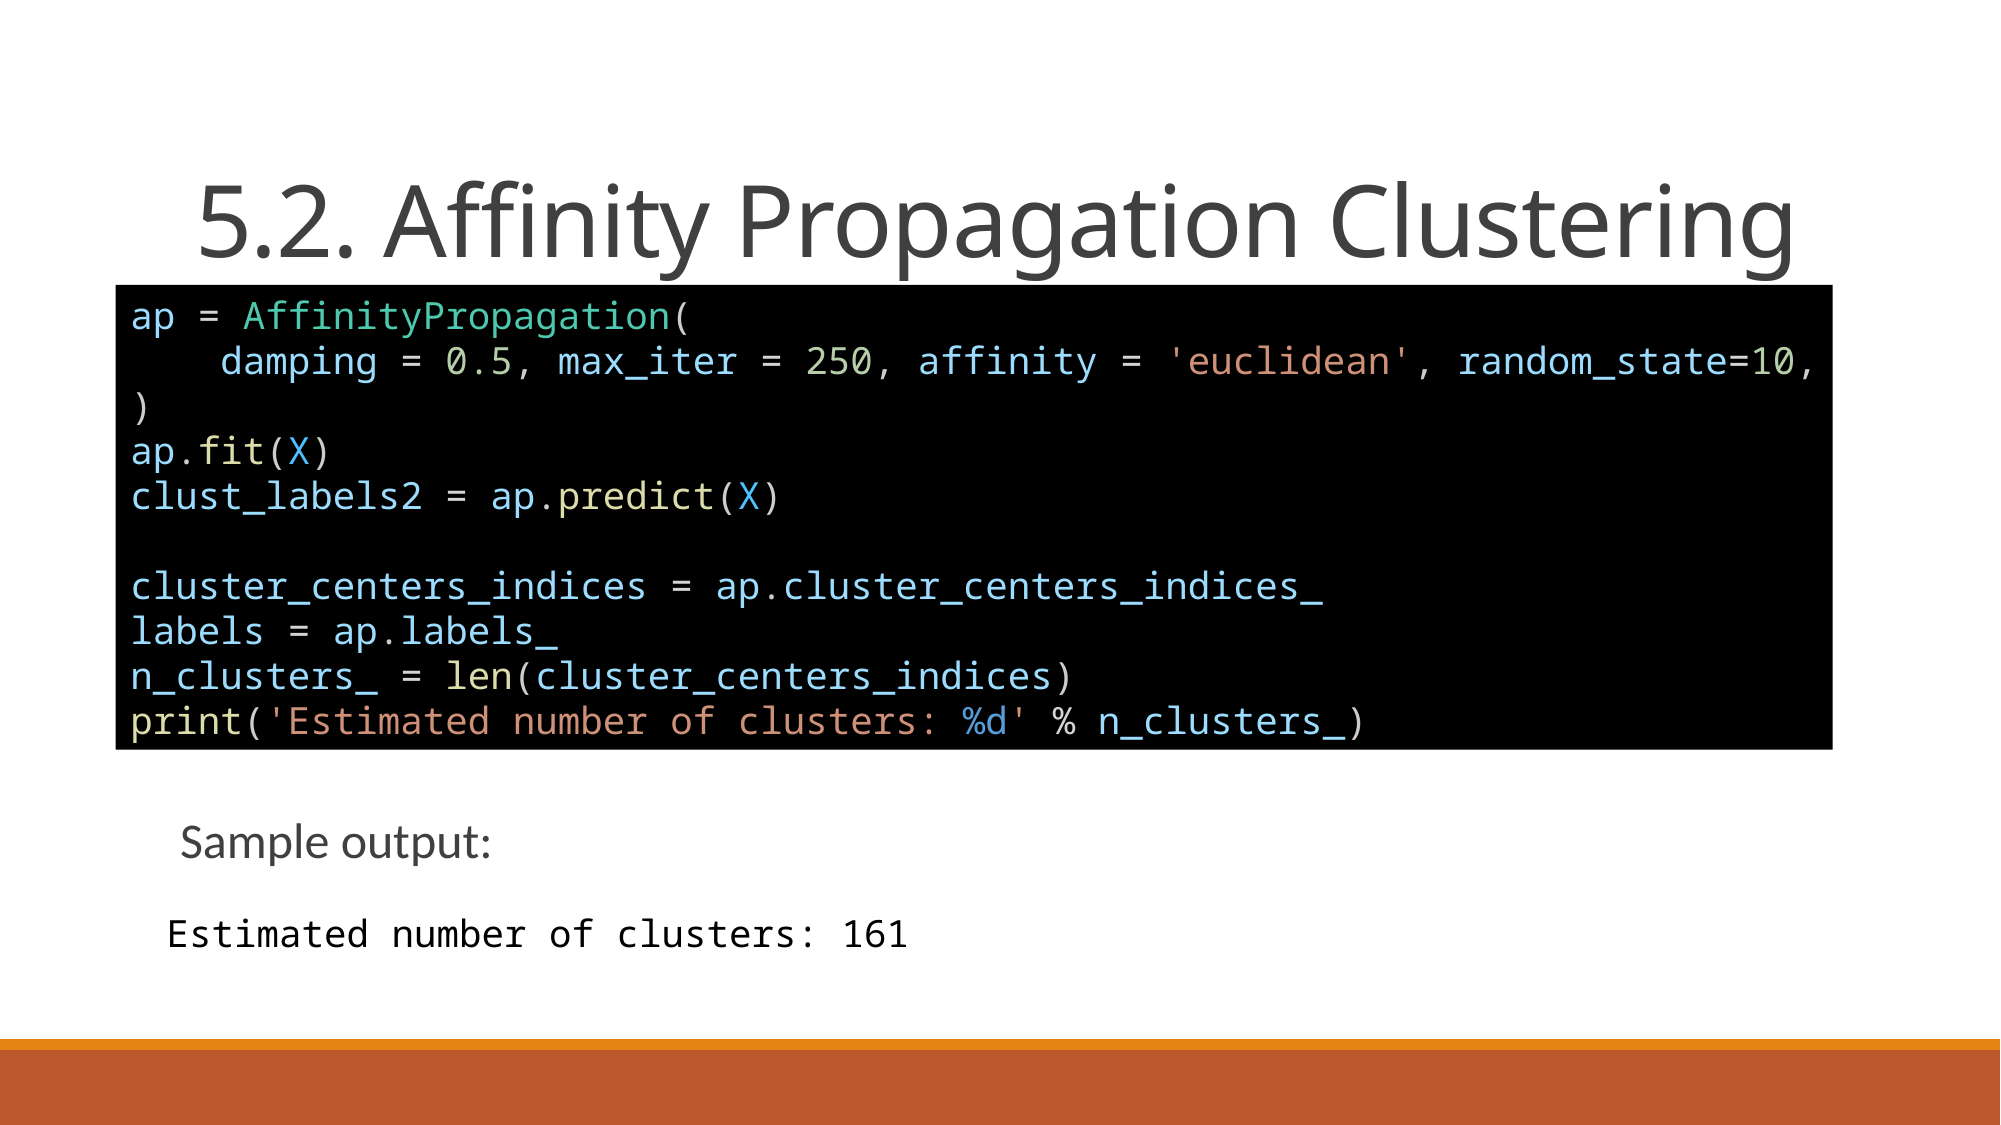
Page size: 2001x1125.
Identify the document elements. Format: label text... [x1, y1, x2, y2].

list Sample output: [180, 750, 1830, 963]
title 5.2. Affinity Propagation Clustering [180, 47, 1830, 284]
text_box ap = AffinityPropagation( damping = 0.5, max_iter = 250, affinity = 'euclidean', random_state=10, ) ap.fit(X) clust_labels2 = ap.predict(X) cluster_centers_indices = ap.cluster_centers_indices_ labels = ap.labels_ n_clusters_ = len(cluster_centers_indices) print('Estimated number of clusters: %d' % n_clusters_) [115, 284, 1833, 750]
text_box Estimated number of clusters: 161 [151, 902, 924, 962]
